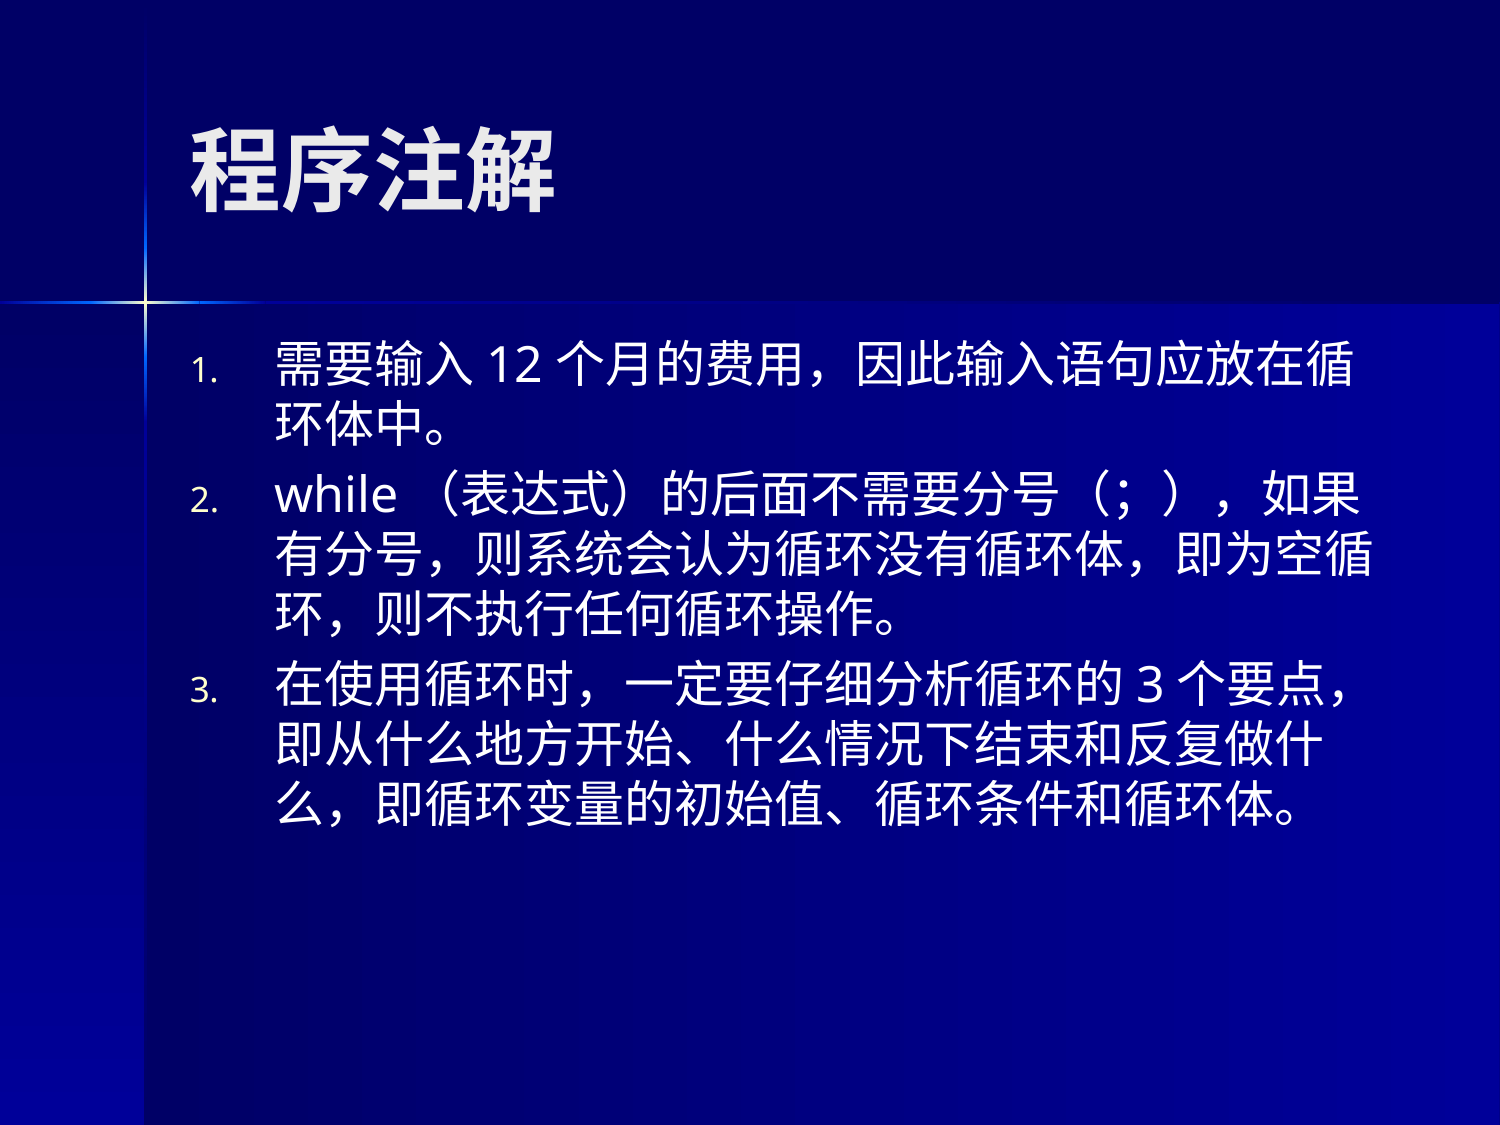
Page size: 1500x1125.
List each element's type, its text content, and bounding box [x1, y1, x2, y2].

list 需要输入12个月的费用，因此输入语句应放在循环体中。 while（表达式）的后面不需要分号（；），如果有分号，则系统会认为循环没有循环体，即为空循环，则不执行任何循环操作。 在使用循环时，一定要仔细分析循环的3个要点，即从什么地方开始、什么情况下结束和反复做什么，即循环变量的初始值、循环条件和循环体。 [174, 324, 1413, 1001]
title 程序注解 [174, 49, 1413, 286]
